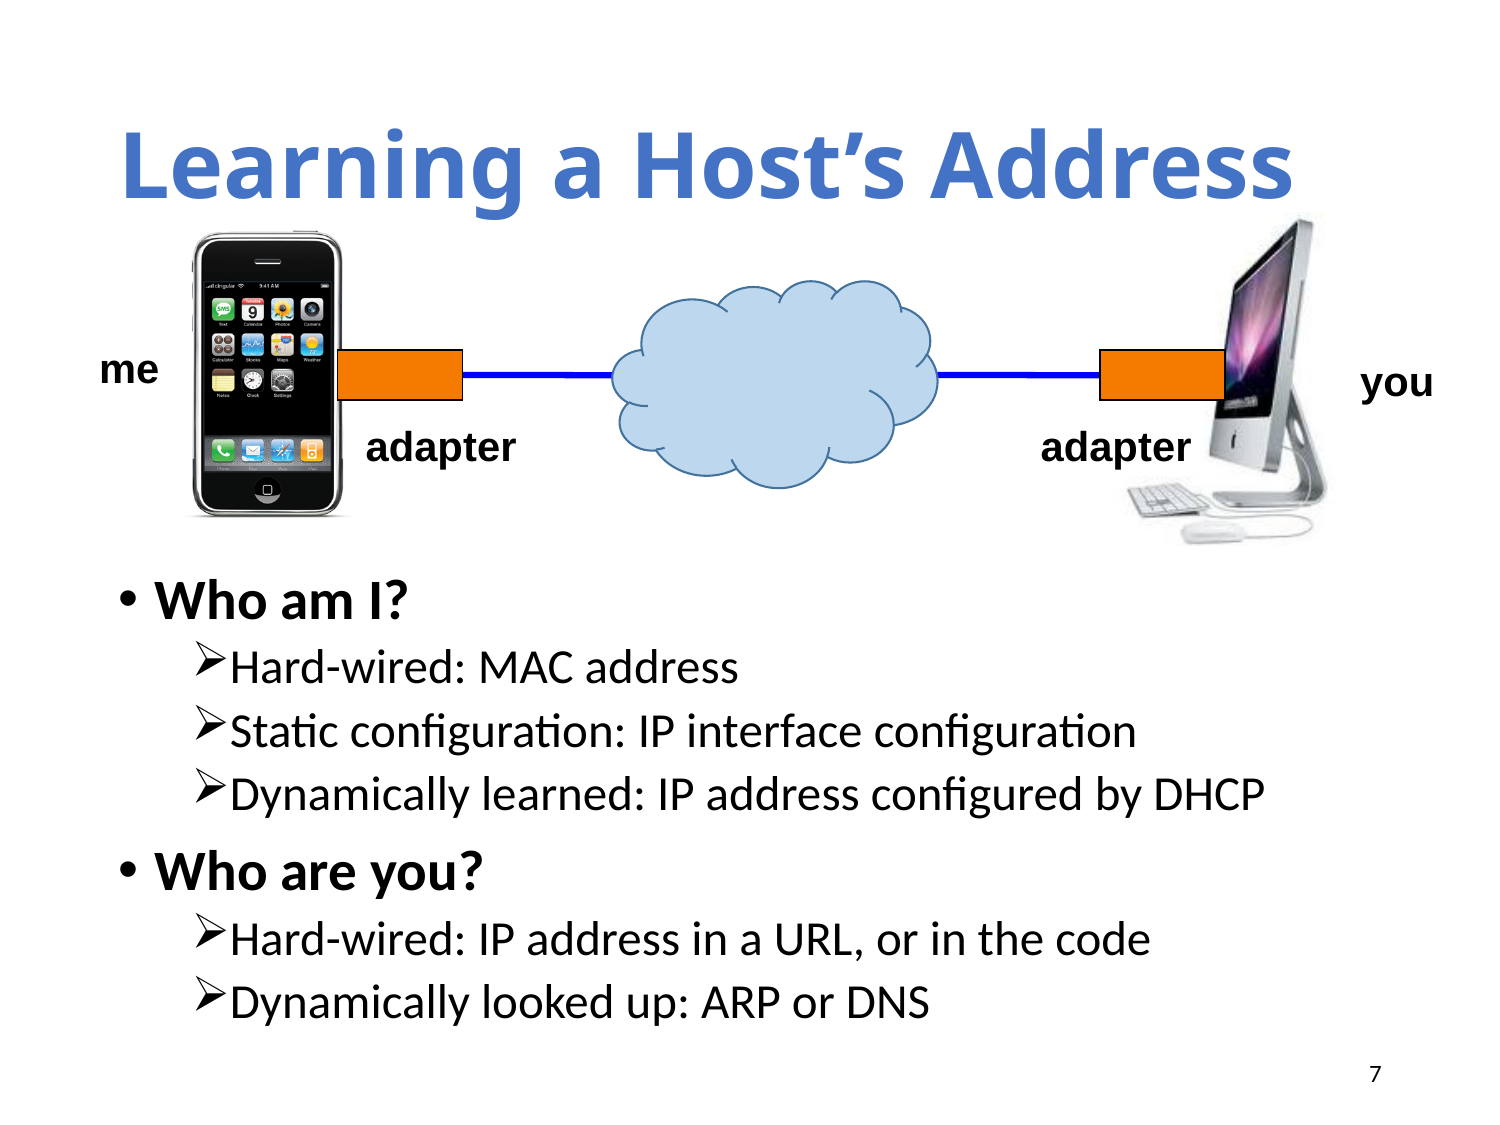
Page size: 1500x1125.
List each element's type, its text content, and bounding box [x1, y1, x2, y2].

title Learning a Host’s Address [103, 59, 1397, 212]
slide_number 7 [1059, 1042, 1397, 1103]
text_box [83, 212, 1450, 546]
list Who am I? Hard-wired: MAC address Static configuration: IP interface configuration Dynamically learned: IP address configured by DHCP Who are you? Hard-wired: IP address in a URL, or in the code Dynamically looked up: ARP or DNS [103, 562, 1397, 1039]
